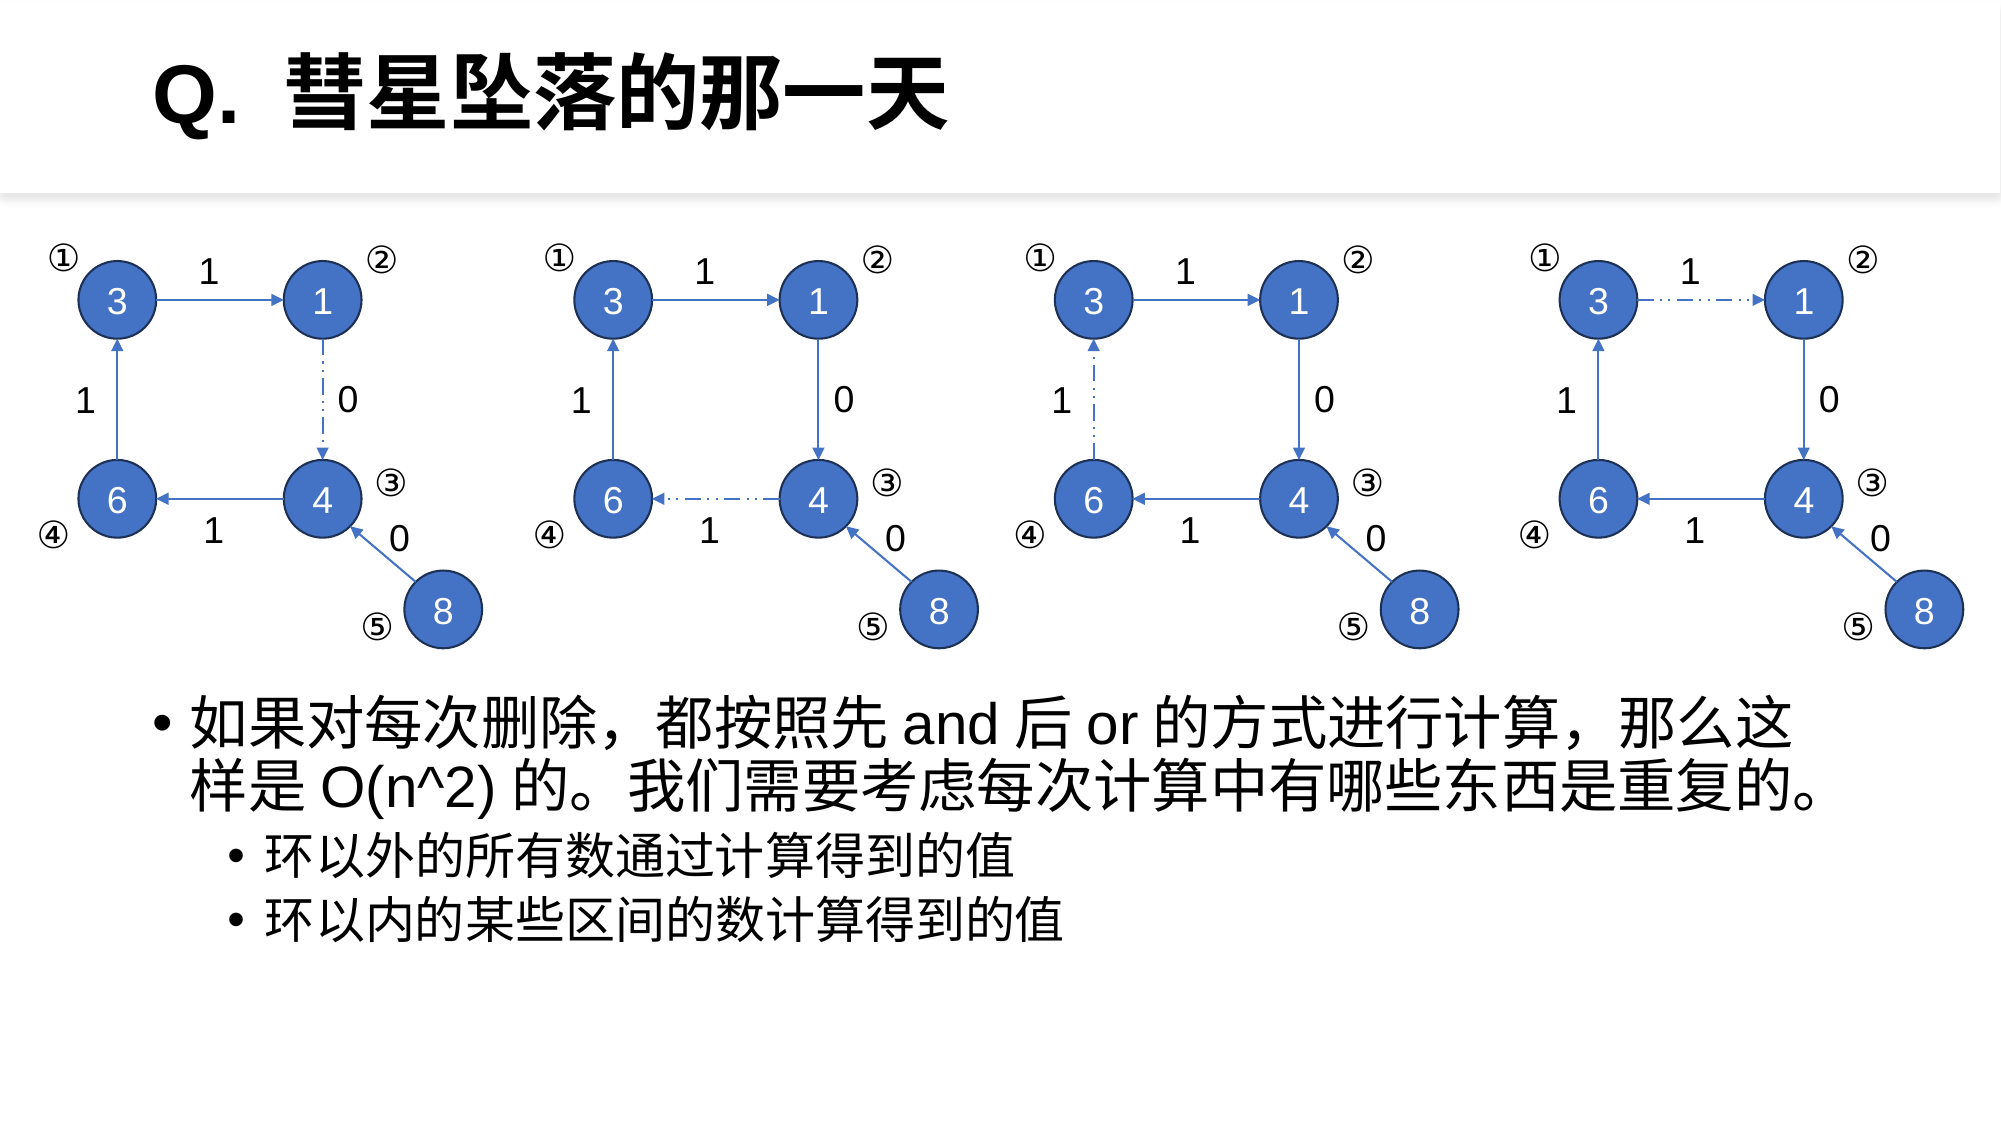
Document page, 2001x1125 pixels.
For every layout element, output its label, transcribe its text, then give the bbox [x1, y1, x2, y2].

list 如果对每次删除，都按照先and后or的方式进行计算，那么这样是O(n^2)的。我们需要考虑每次计算中有哪些东西是重复的。 环以外的所有数通过计算得到的值 环以内的某些区间的数计算得到的值 [137, 687, 1863, 1014]
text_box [995, 226, 1459, 656]
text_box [19, 226, 483, 656]
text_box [515, 226, 978, 656]
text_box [1500, 226, 1964, 656]
title Q. 彗星坠落的那一天 [137, 38, 1863, 156]
